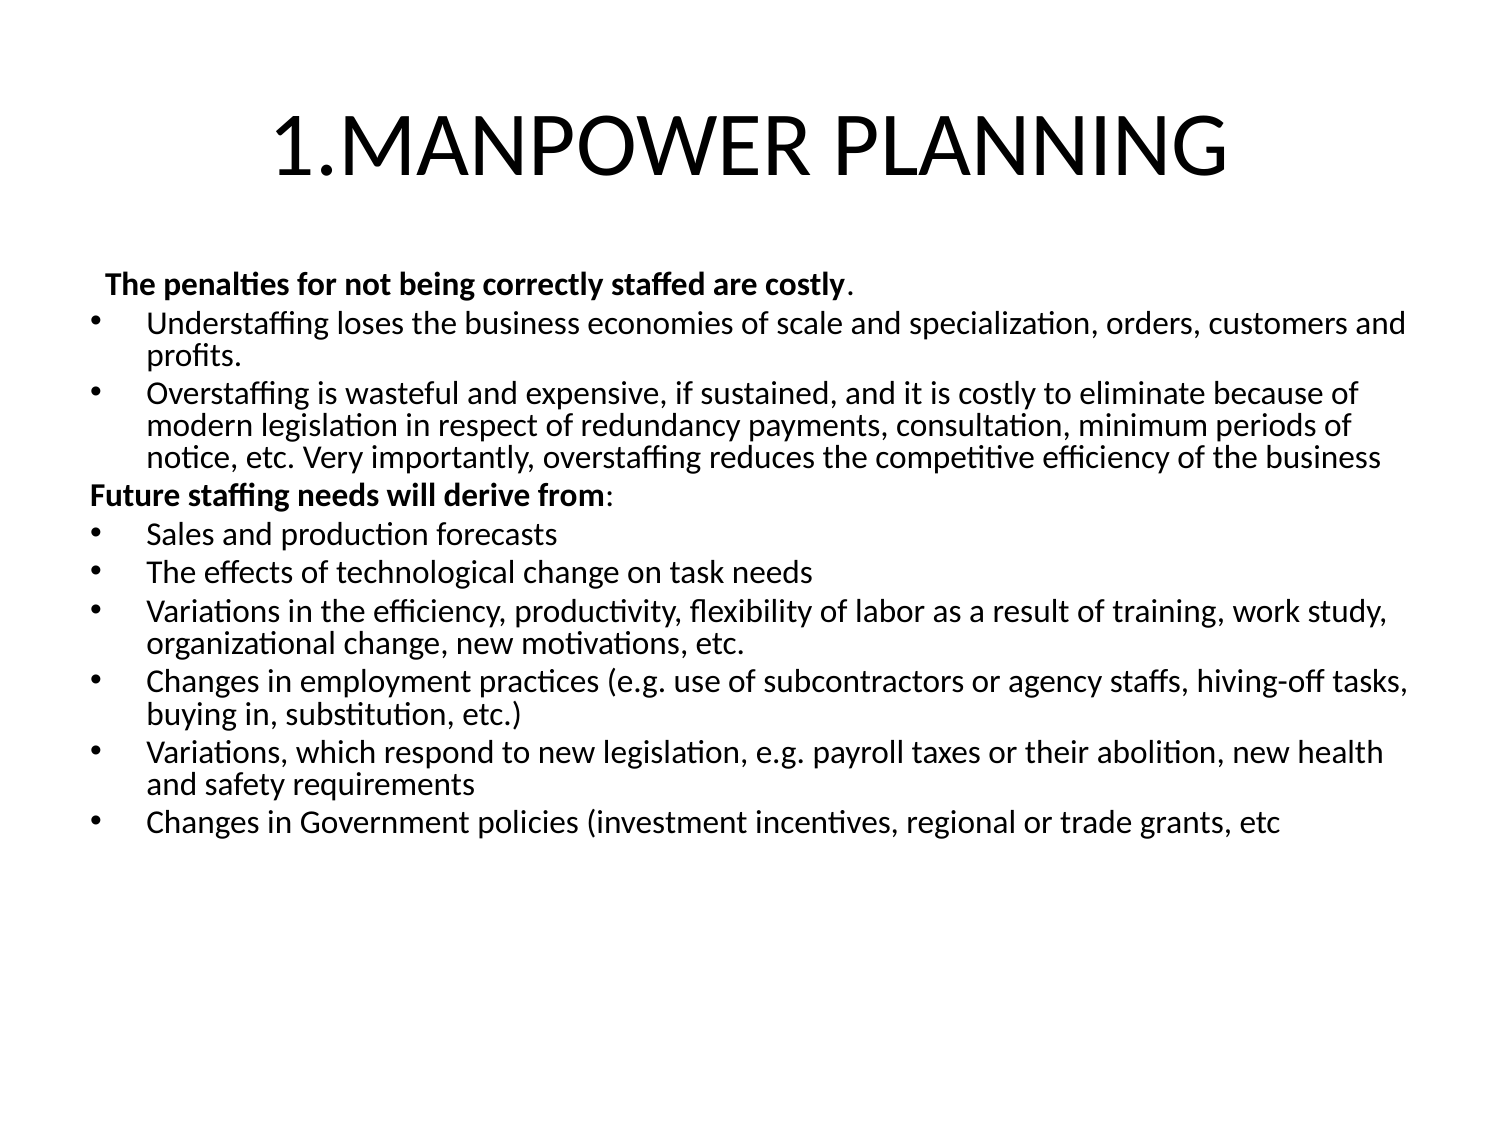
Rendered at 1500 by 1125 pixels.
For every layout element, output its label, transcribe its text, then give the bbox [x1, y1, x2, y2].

list The penalties for not being correctly staffed are costly. Understaffing loses the business economies of scale and specialization, orders, customers and profits. Overstaffing is wasteful and expensive, if sustained, and it is costly to eliminate because of modern legislation in respect of redundancy payments, consultation, minimum periods of notice, etc. Very importantly, overstaffing reduces the competitive efficiency of the business Future staffing needs will derive from: Sales and production forecasts The effects of technological change on task needs Variations in the efficiency, productivity, flexibility of labor as a result of training, work study, organizational change, new motivations, etc. Changes in employment practices (e.g. use of subcontractors or agency staffs, hiving-off tasks, buying in, substitution, etc.) Variations, which respond to new legislation, e.g. payroll taxes or their abolition, new health and safety requirements Changes in Government policies (investment incentives, regional or trade grants, etc [75, 262, 1425, 1005]
title 1.MANPOWER PLANNING [75, 45, 1425, 233]
